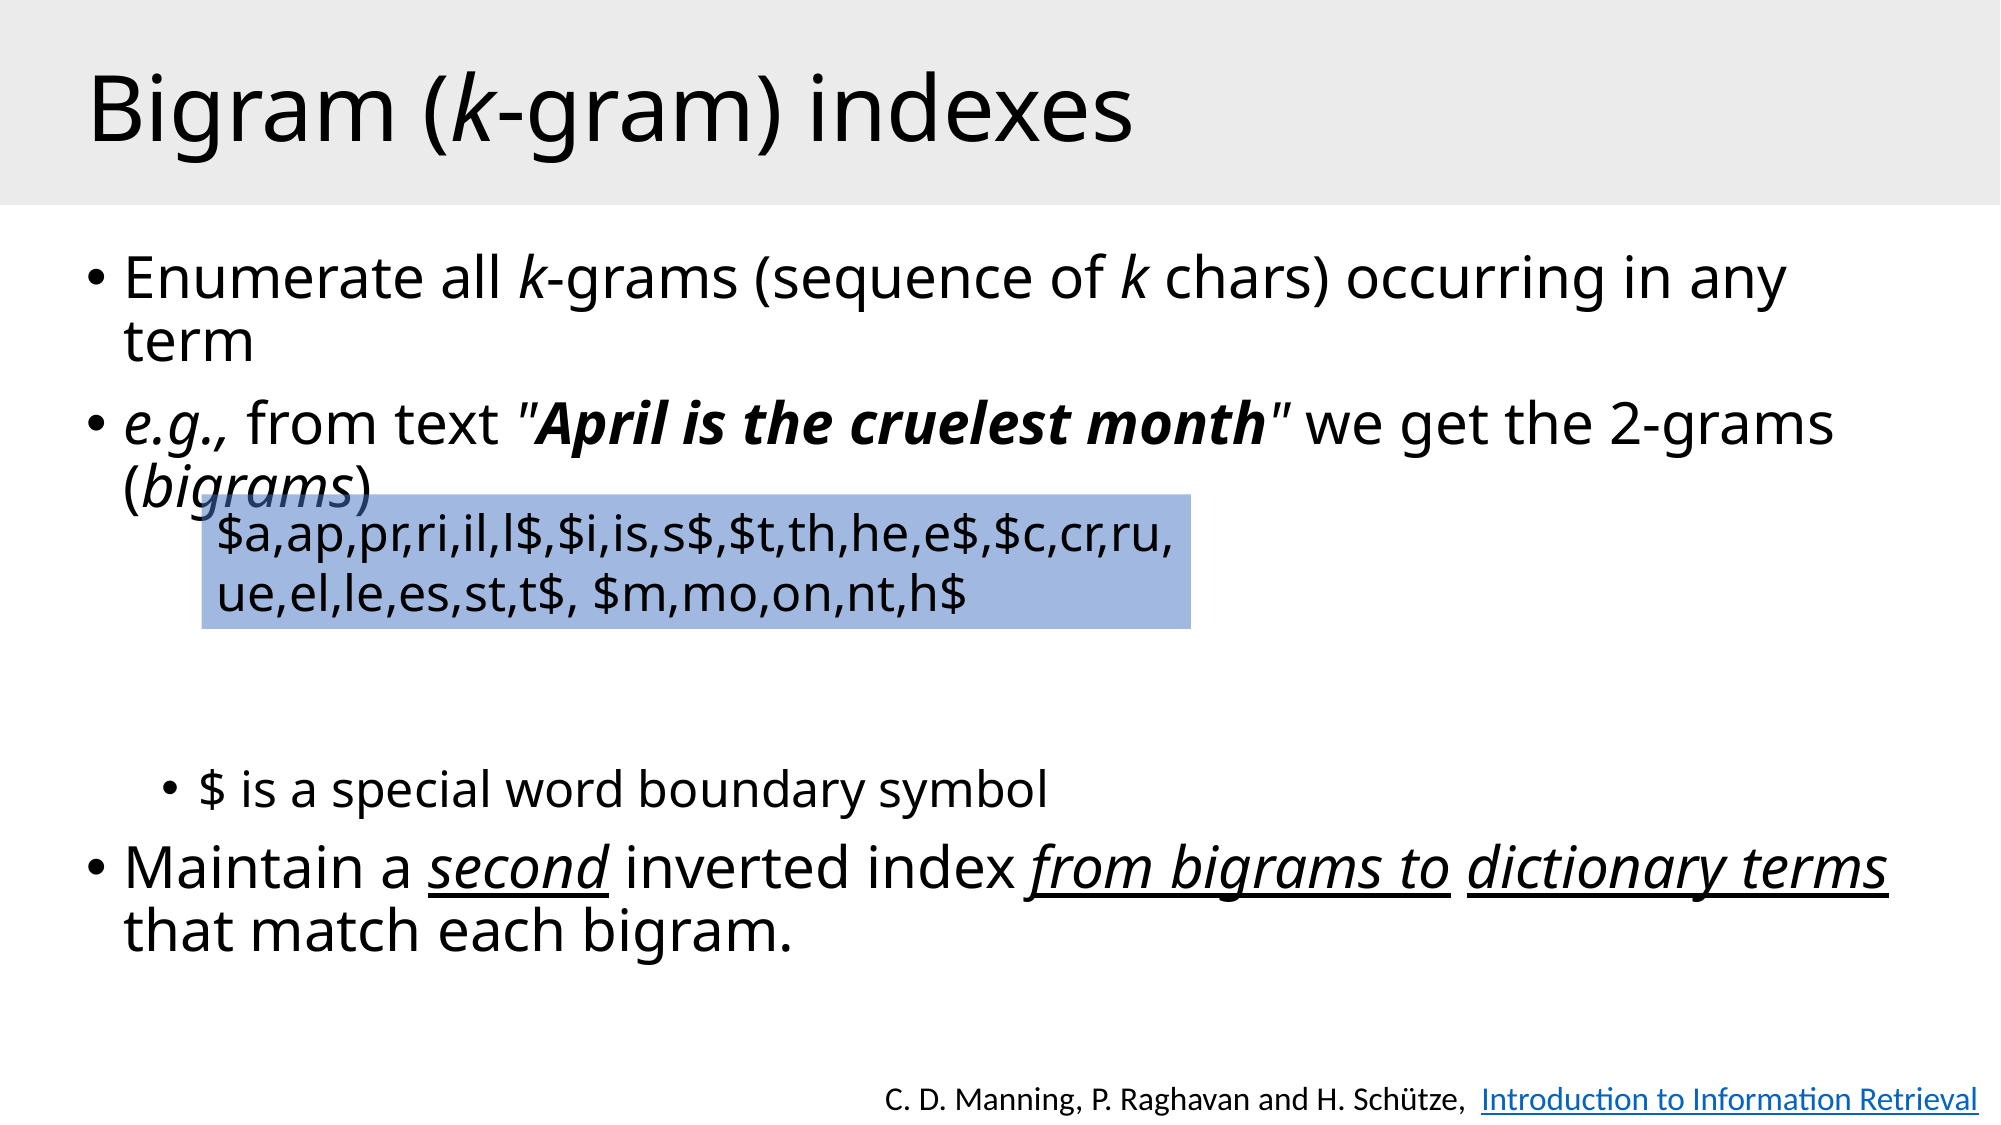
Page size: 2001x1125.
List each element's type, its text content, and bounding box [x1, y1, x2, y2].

text_box C. D. Manning, P. Raghavan and H. Schütze, Introduction to Information Retrieval [870, 1069, 1994, 1125]
text_box $a,ap,pr,ri,il,l$,$i,is,s$,$t,th,he,e$,$c,cr,ru, ue,el,le,es,st,t$, $m,mo,on,nt,h$ [201, 494, 1191, 629]
list Enumerate all k-grams (sequence of k chars) occurring in any term e.g., from text "April is the cruelest month" we get the 2-grams (bigrams) $ is a special word boundary symbol Maintain a second inverted index from bigrams to dictionary terms that match each bigram. [71, 240, 1929, 1072]
title Bigram (k-gram) indexes [71, 53, 1929, 171]
